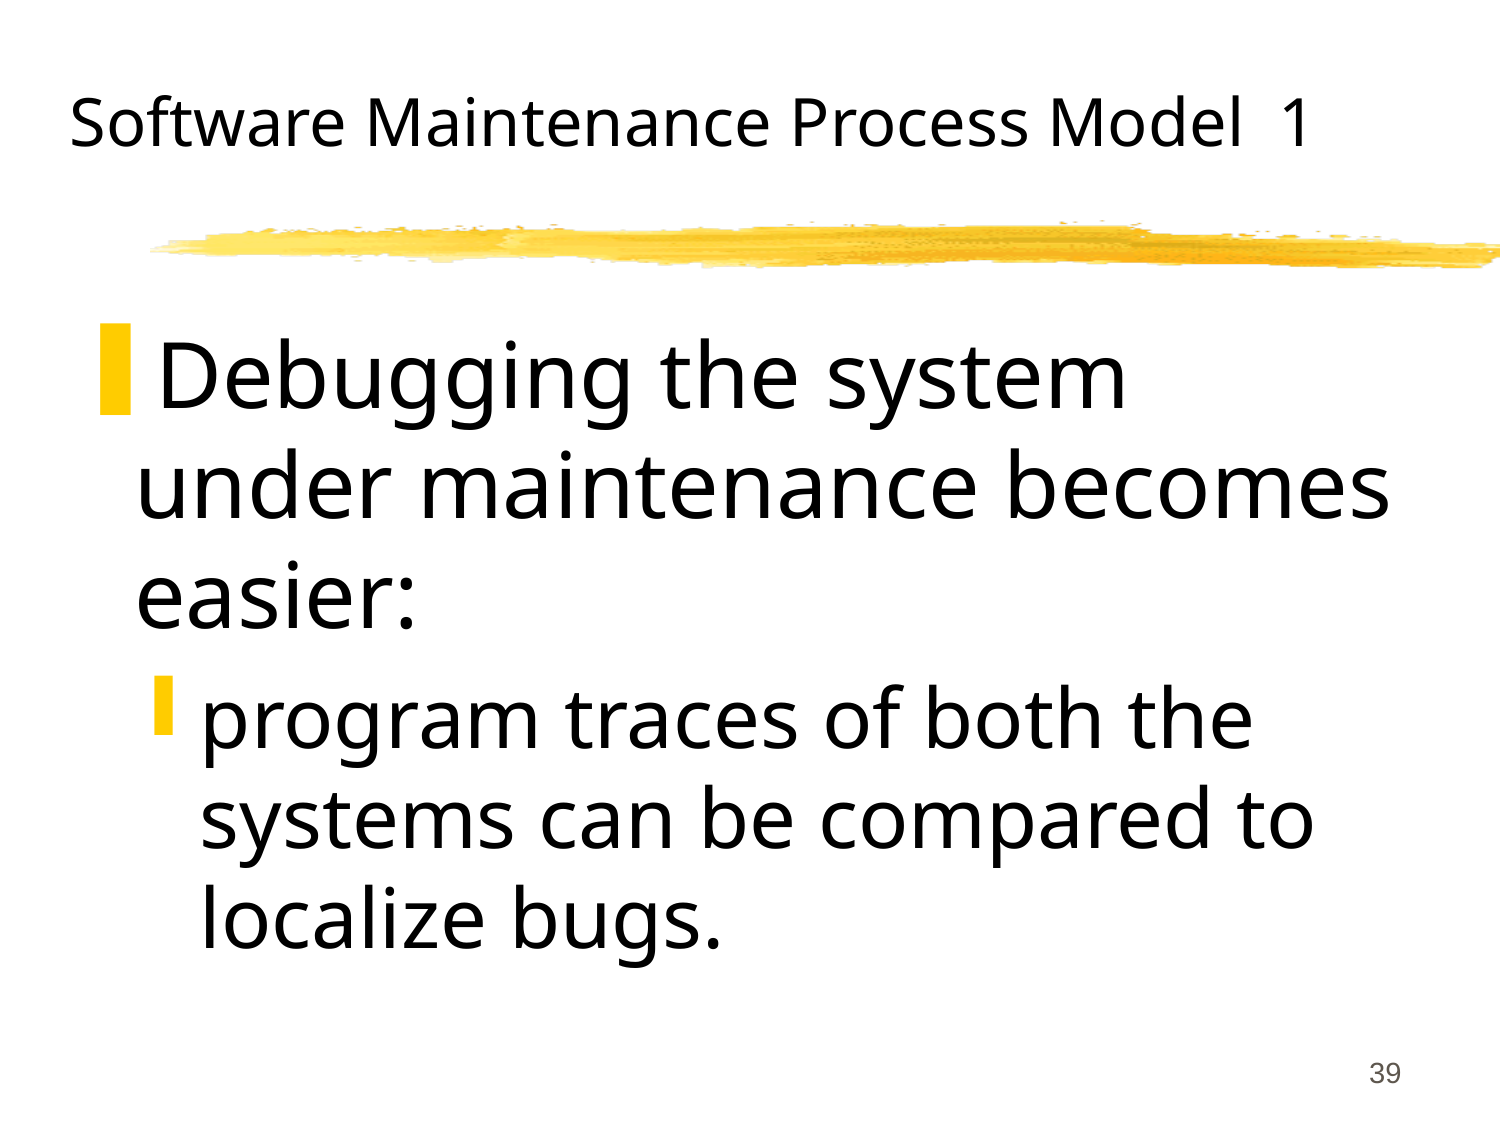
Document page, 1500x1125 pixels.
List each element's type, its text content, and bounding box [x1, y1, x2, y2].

picture [150, 215, 1500, 279]
list Debugging the system under maintenance becomes easier: program traces of both the systems can be compared to localize bugs. [75, 309, 1417, 994]
title Software Maintenance Process Model 1 [66, 37, 1342, 225]
slide_number 39 [1104, 1021, 1417, 1097]
